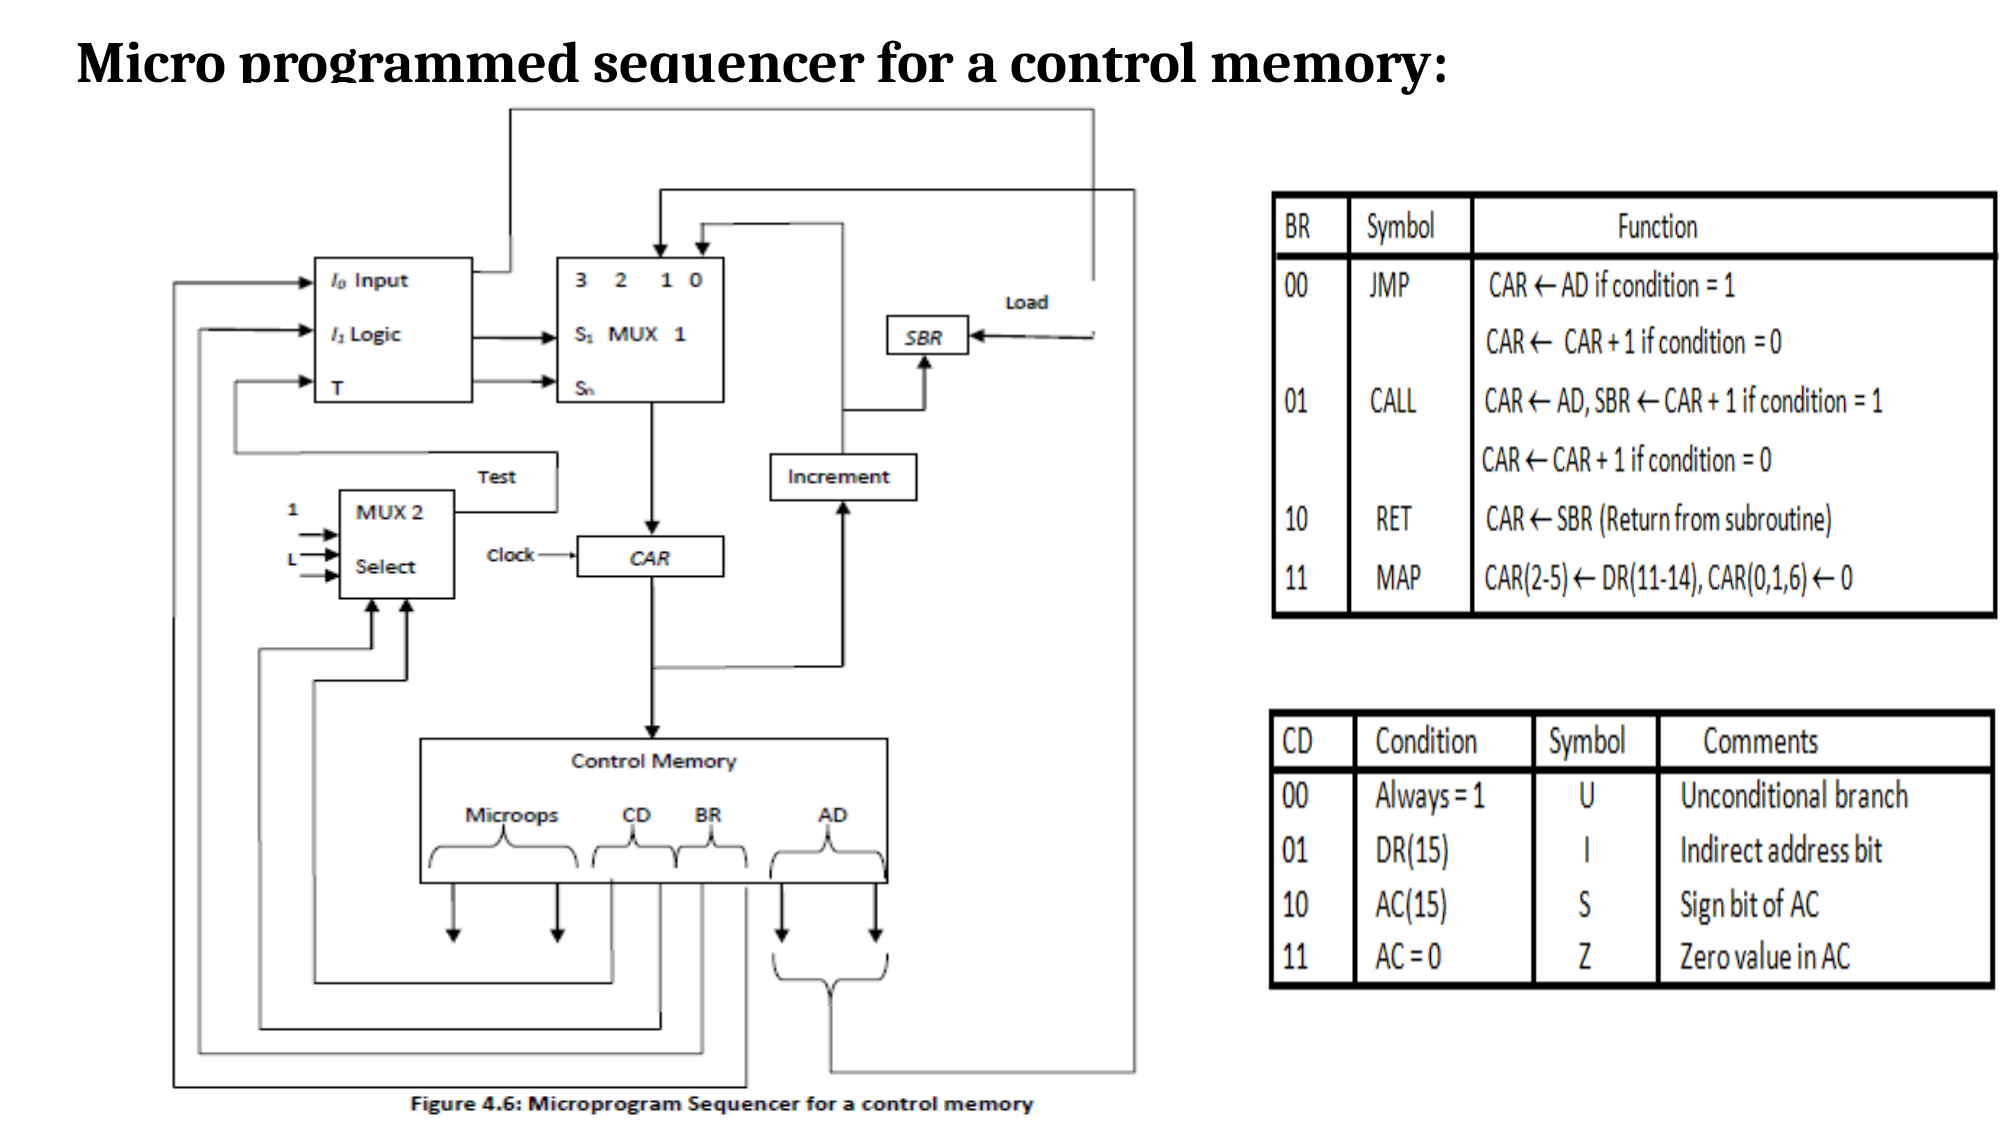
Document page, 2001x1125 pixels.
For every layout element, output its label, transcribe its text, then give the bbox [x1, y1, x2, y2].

picture [1266, 182, 2000, 630]
text_box Micro programmed sequencer for a control memory: [61, 16, 1600, 102]
picture [61, 83, 1210, 1125]
picture [1266, 702, 2000, 991]
